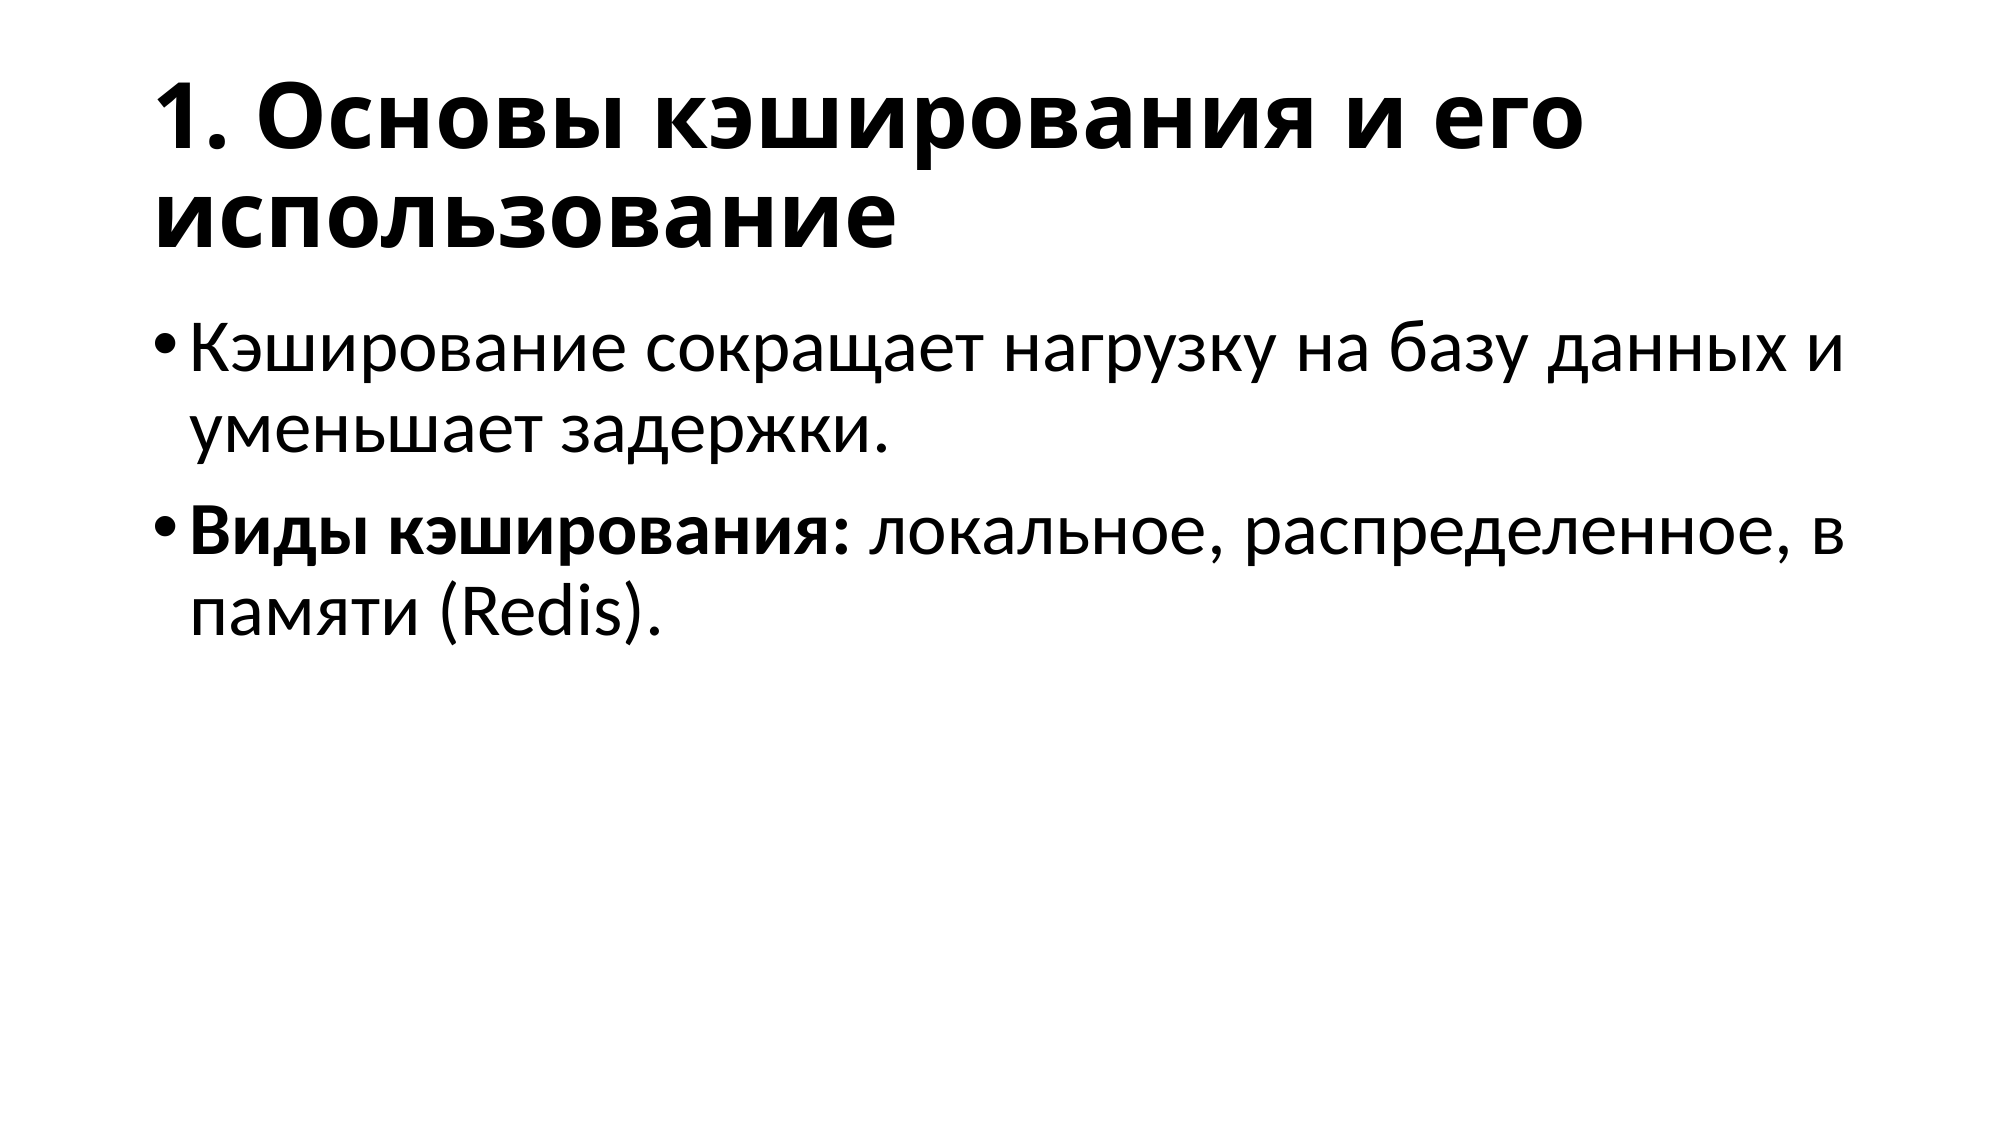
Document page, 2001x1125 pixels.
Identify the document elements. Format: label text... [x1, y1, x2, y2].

title 1. Основы кэширования и его использование [137, 59, 1863, 278]
list Кэширование сокращает нагрузку на базу данных и уменьшает задержки. Виды кэширования: локальное, распределенное, в памяти (Redis). [137, 299, 1863, 1014]
